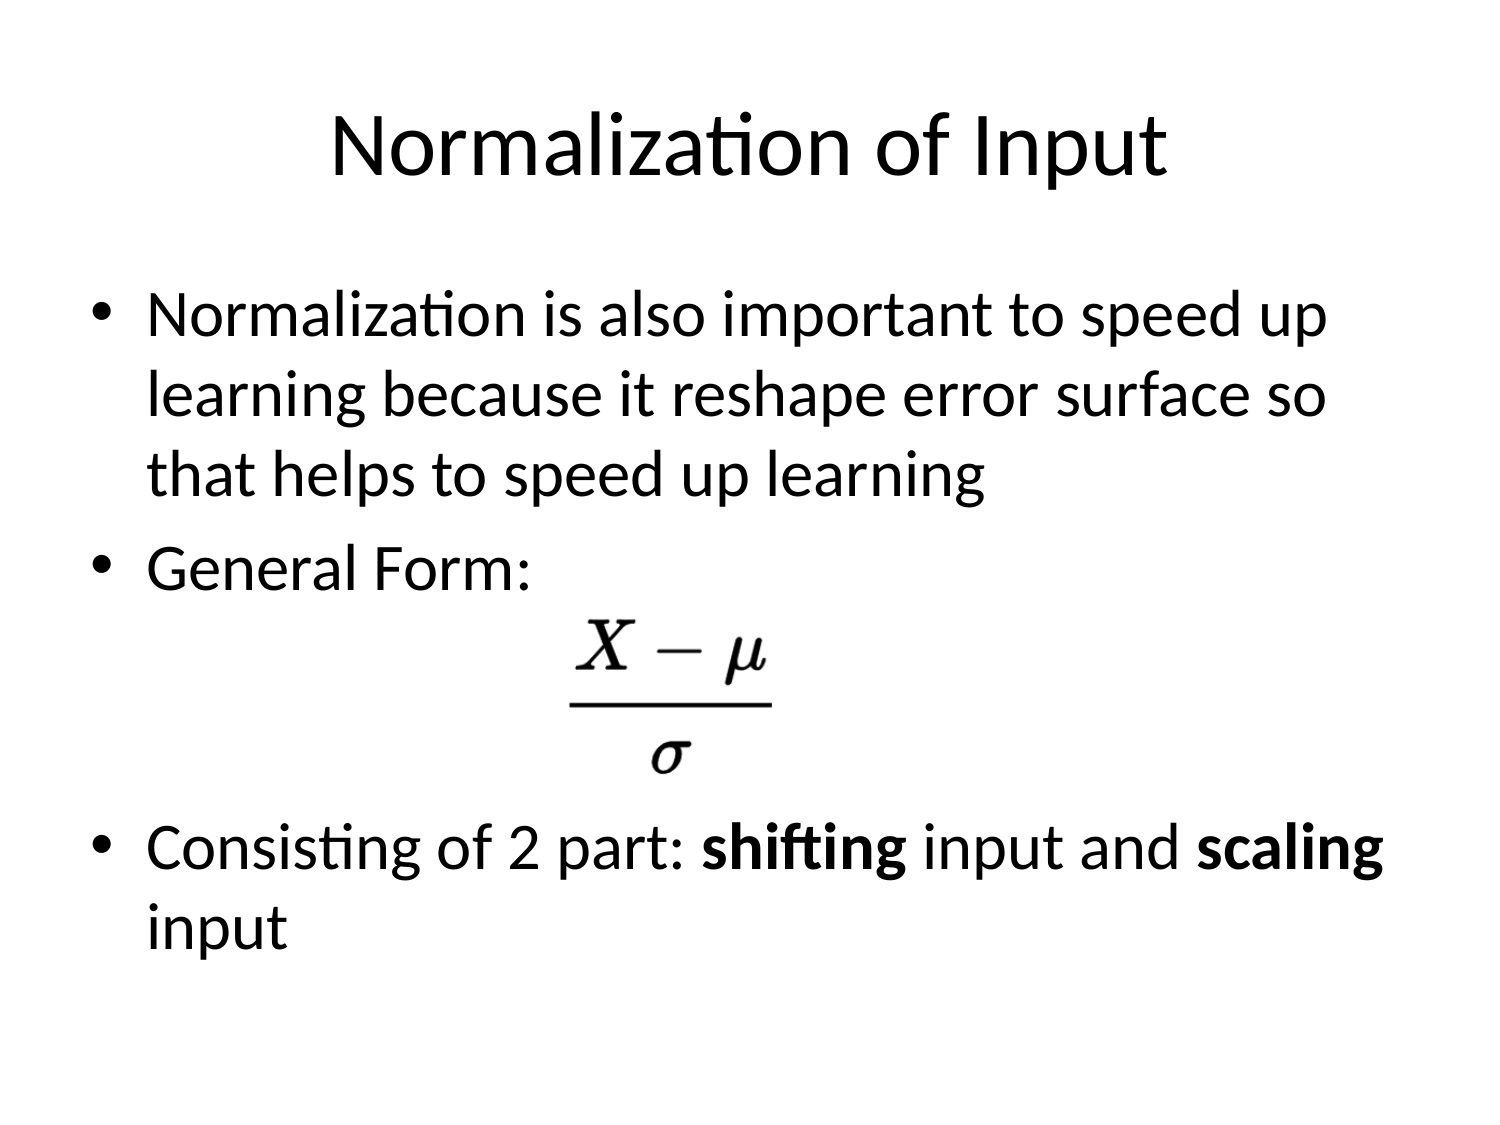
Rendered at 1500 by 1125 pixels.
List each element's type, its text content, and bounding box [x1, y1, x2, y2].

picture [562, 597, 786, 788]
list Normalization is also important to speed up learning because it reshape error surface so that helps to speed up learning General Form: Consisting of 2 part: shifting input and scaling input [75, 262, 1425, 1005]
title Normalization of Input [75, 45, 1425, 233]
